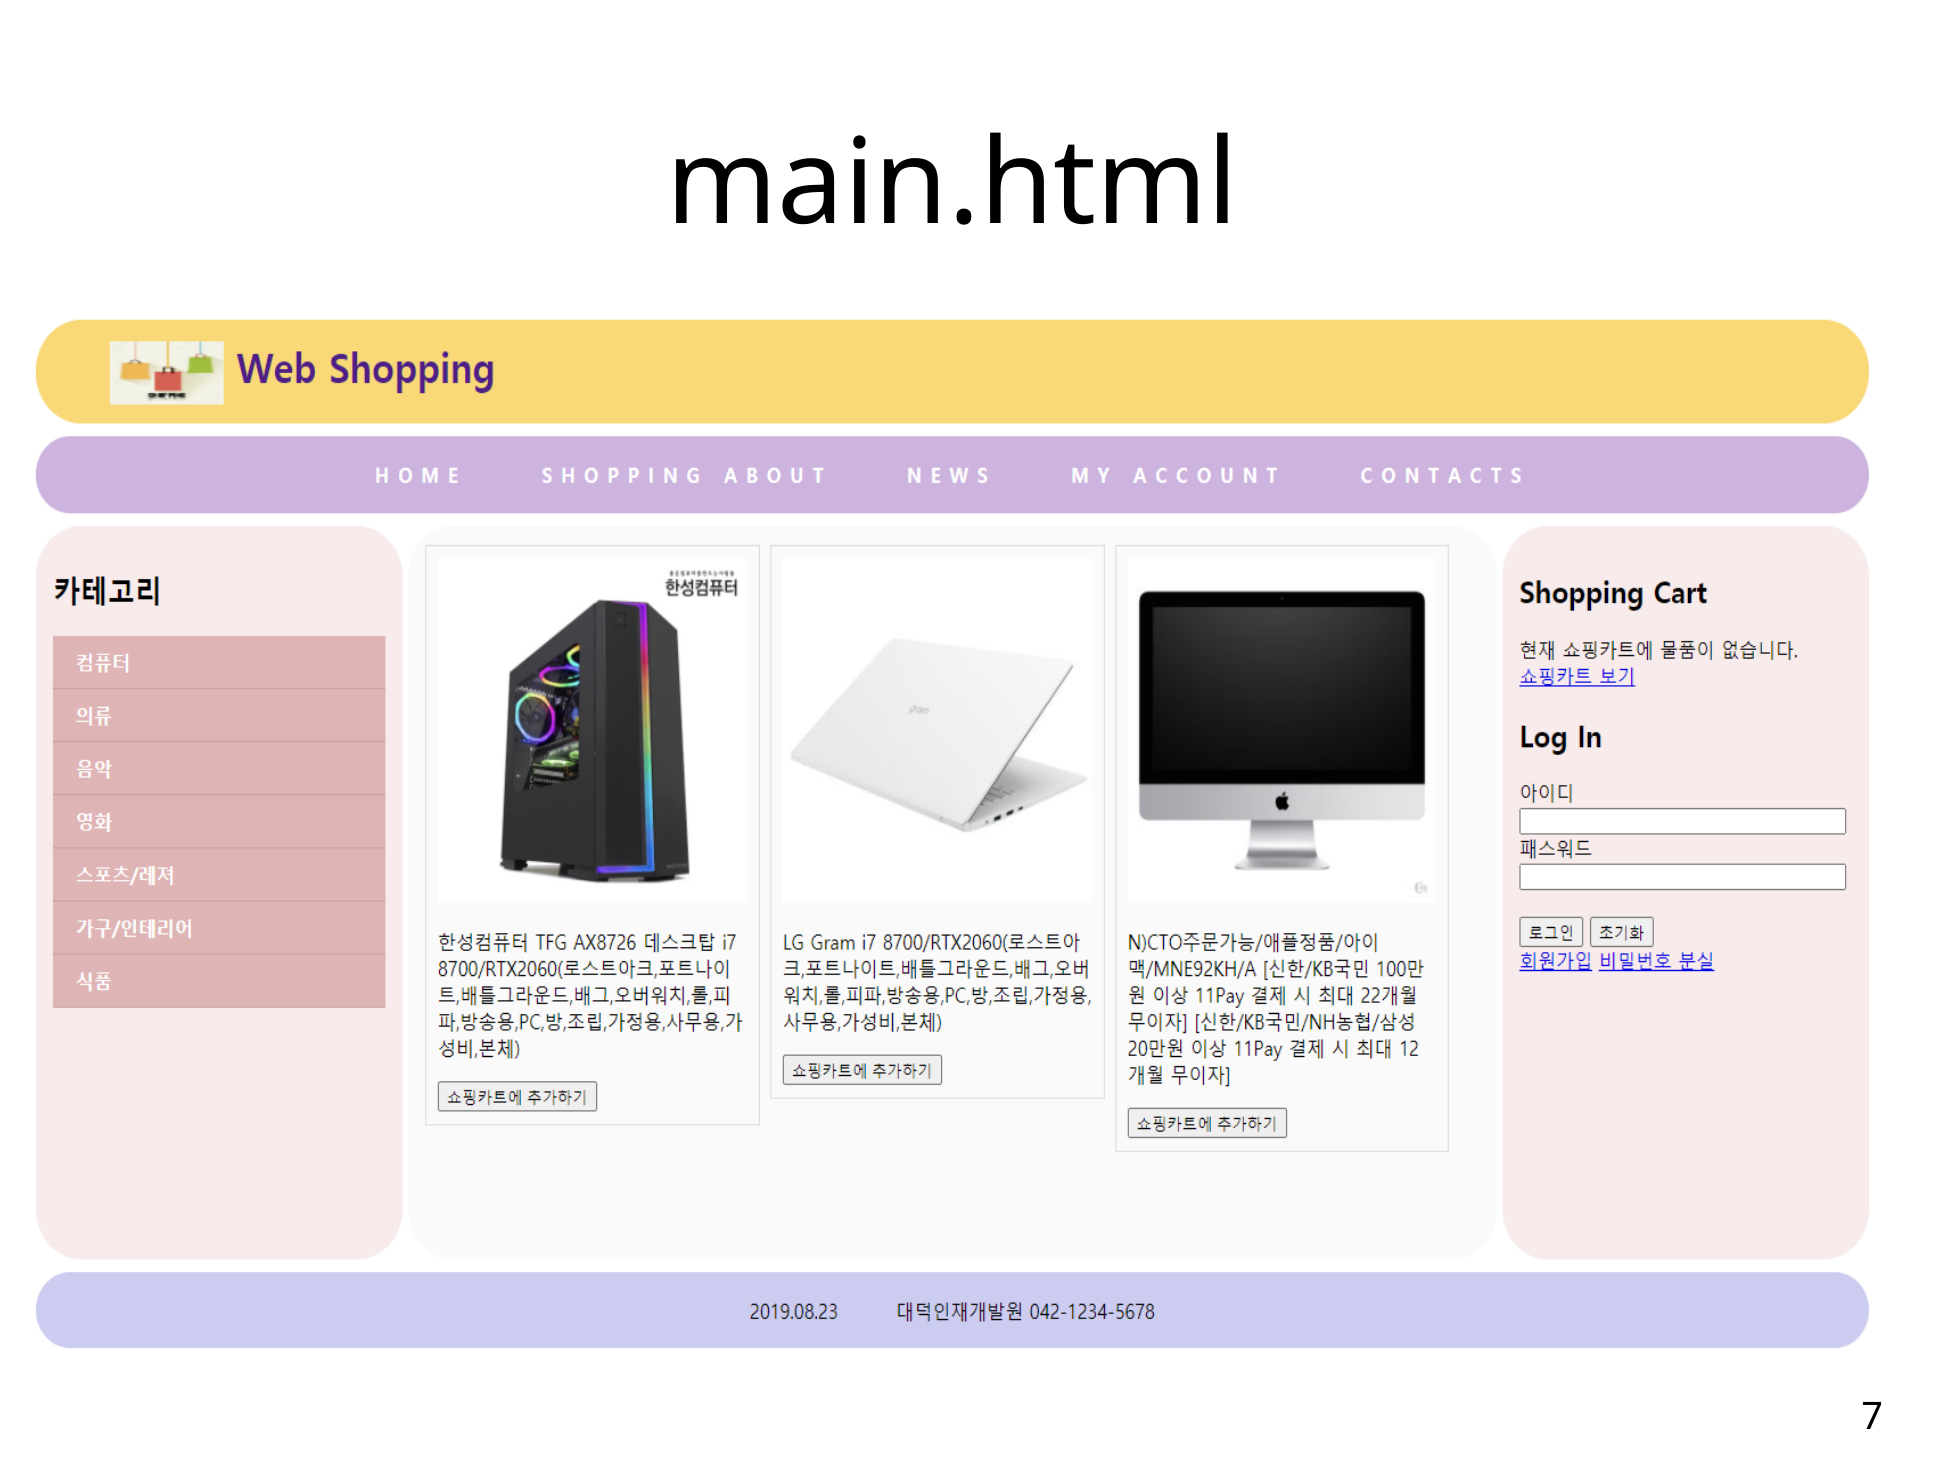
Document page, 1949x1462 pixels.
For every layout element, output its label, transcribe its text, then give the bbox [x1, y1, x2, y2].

title main.html [156, 92, 1749, 255]
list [28, 306, 1877, 1357]
slide_number 7 [1496, 1372, 1899, 1462]
